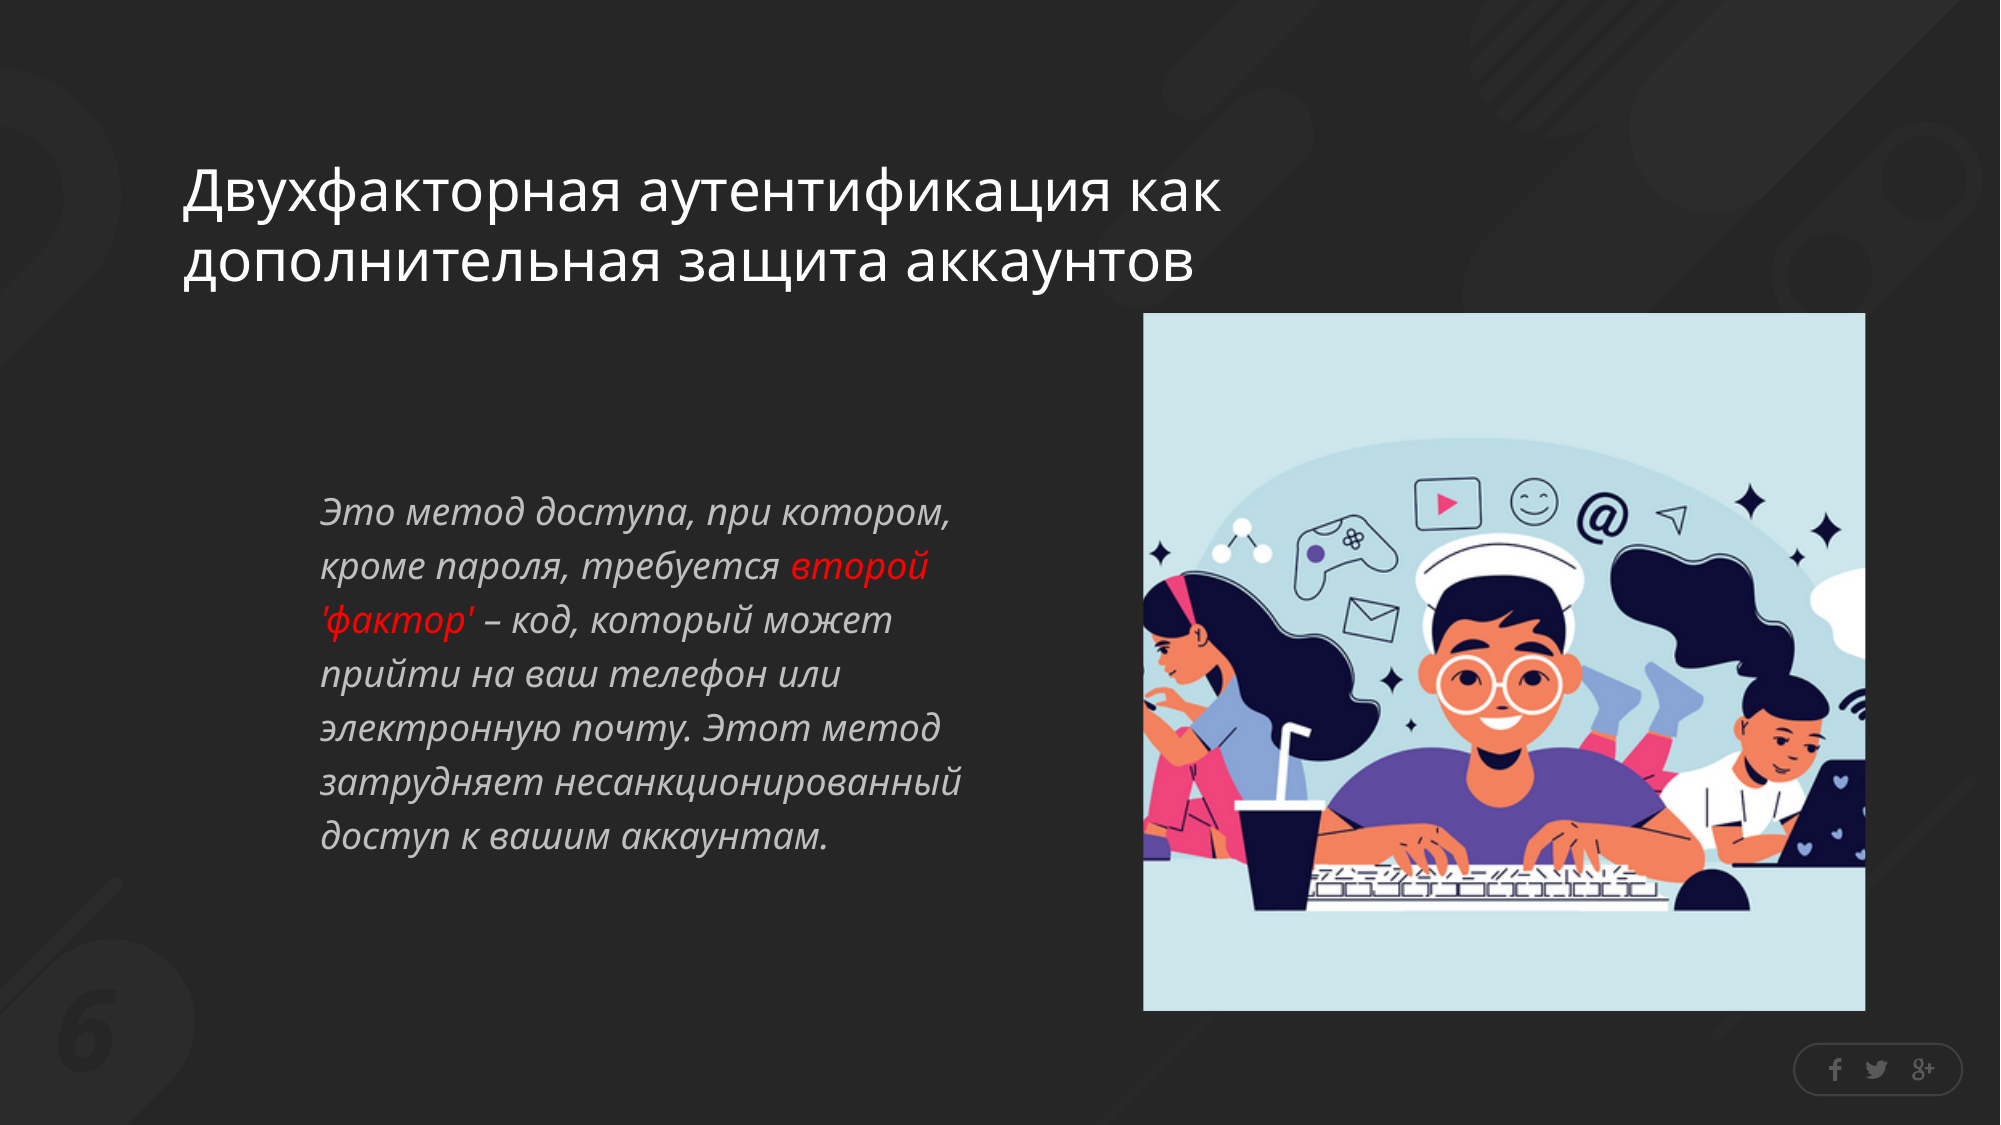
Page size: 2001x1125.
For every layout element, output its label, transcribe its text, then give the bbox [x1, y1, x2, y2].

list Двухфакторная аутентификация как дополнительная защита аккаунтов [168, 146, 1664, 814]
picture [1143, 313, 1866, 1011]
text_box Это метод доступа, при котором, кроме пароля, требуется второй 'фактор' – код, который может прийти на ваш телефон или электронную почту. Этот метод затрудняет несанкционированный доступ к вашим аккаунтам. [305, 431, 1056, 864]
